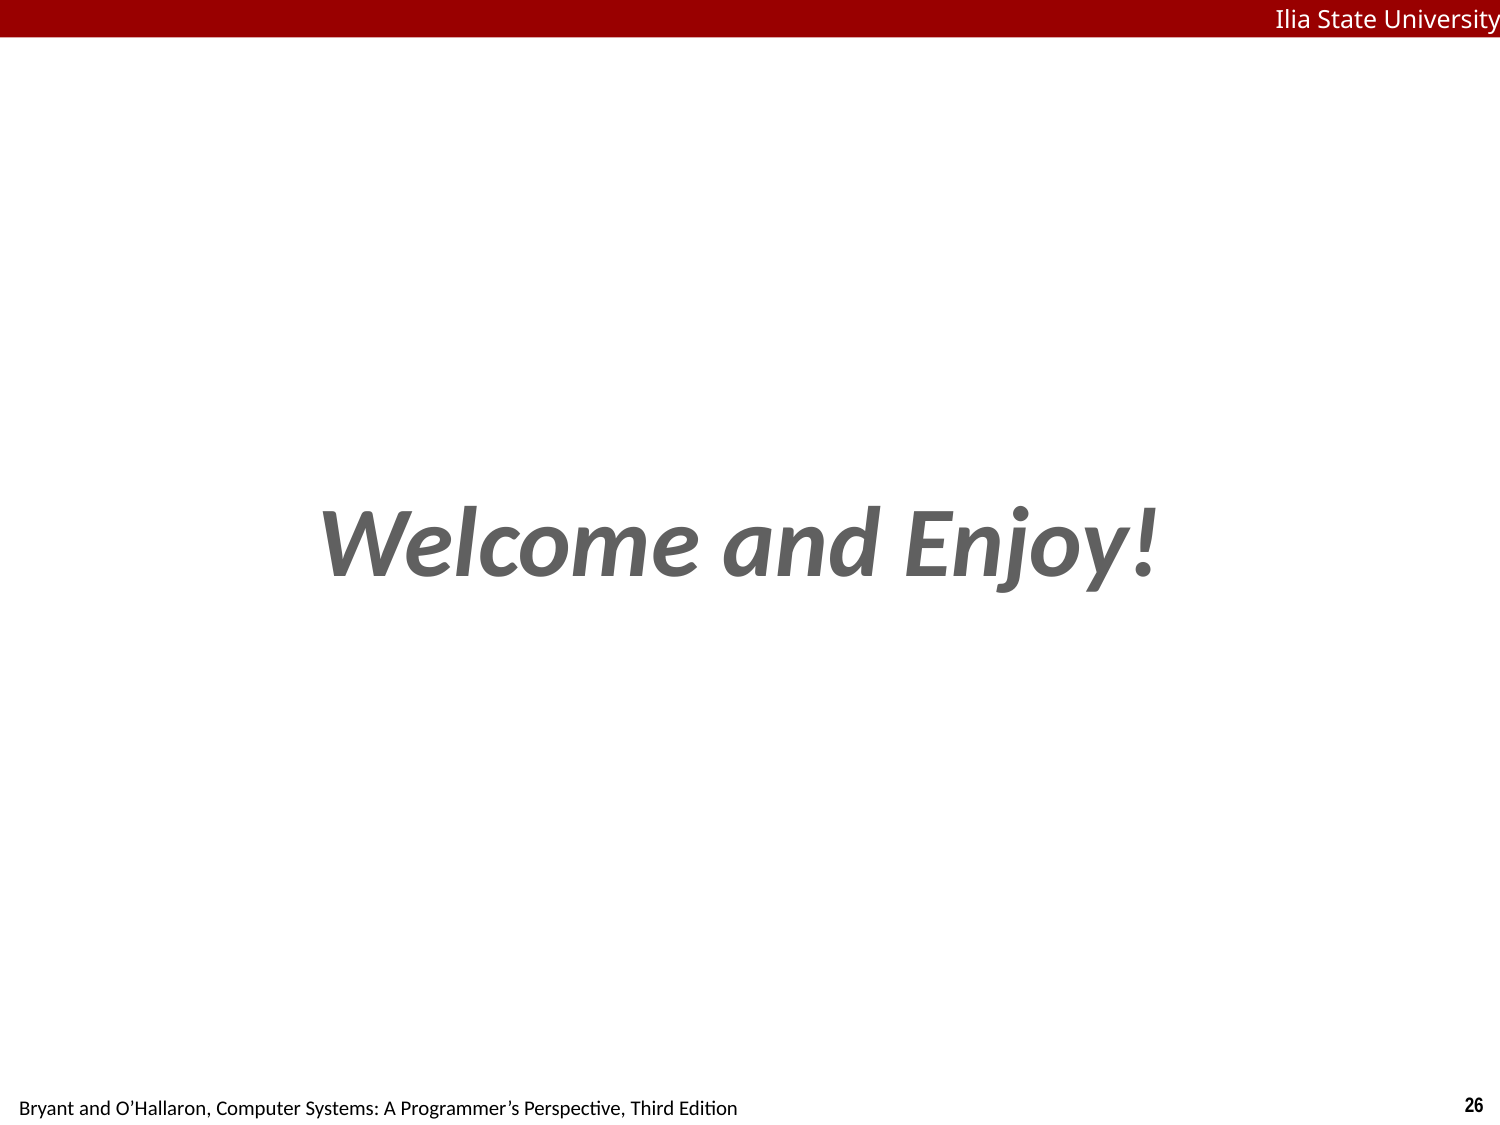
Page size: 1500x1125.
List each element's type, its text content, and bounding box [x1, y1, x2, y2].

title Welcome and Enjoy! [311, 472, 1189, 602]
text_box [0, 0, 1500, 38]
text_box Ilia State University [1275, 3, 1500, 33]
